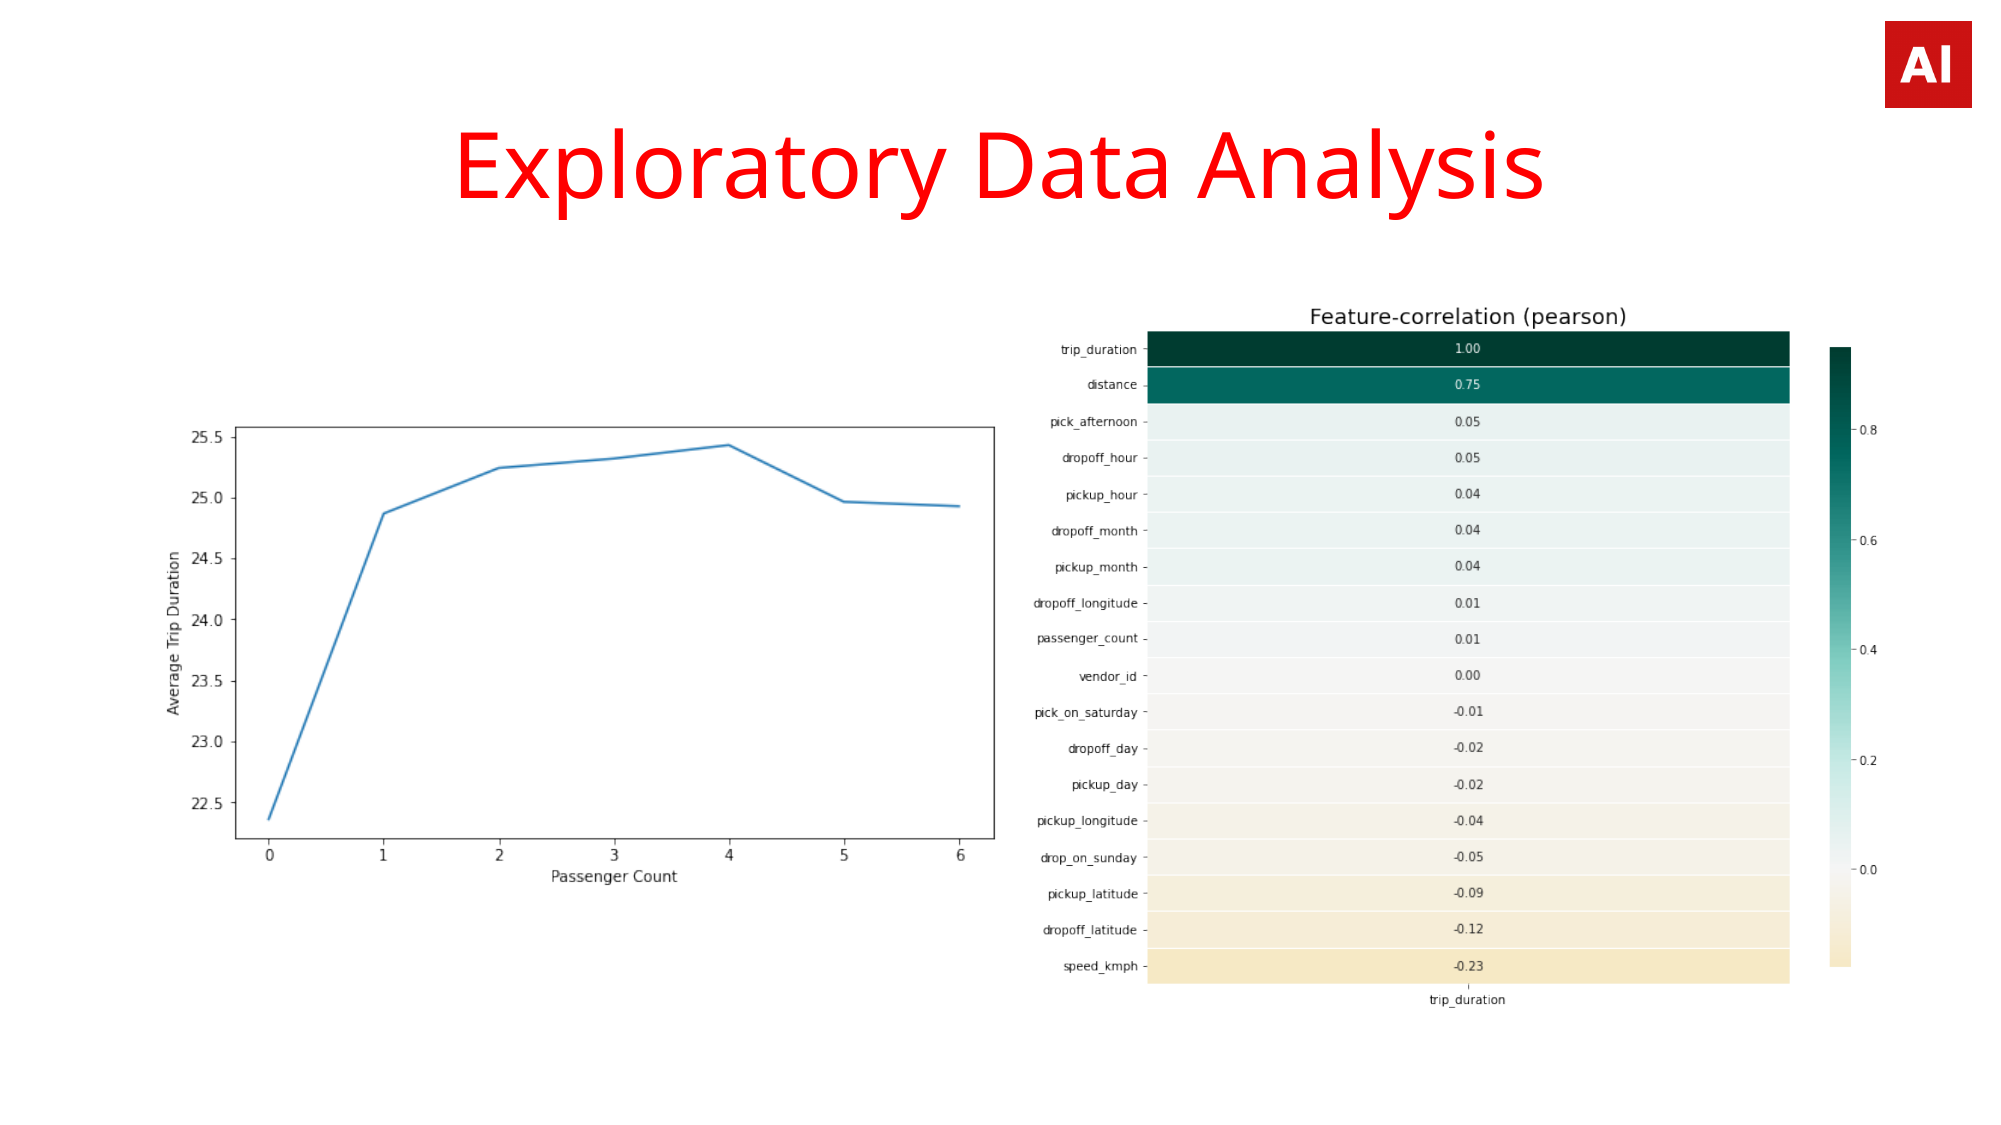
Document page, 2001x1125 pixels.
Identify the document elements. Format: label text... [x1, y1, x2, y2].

picture [1024, 299, 1886, 1014]
picture [1885, 21, 1972, 108]
title Exploratory Data Analysis [137, 59, 1863, 278]
picture [158, 416, 1003, 896]
